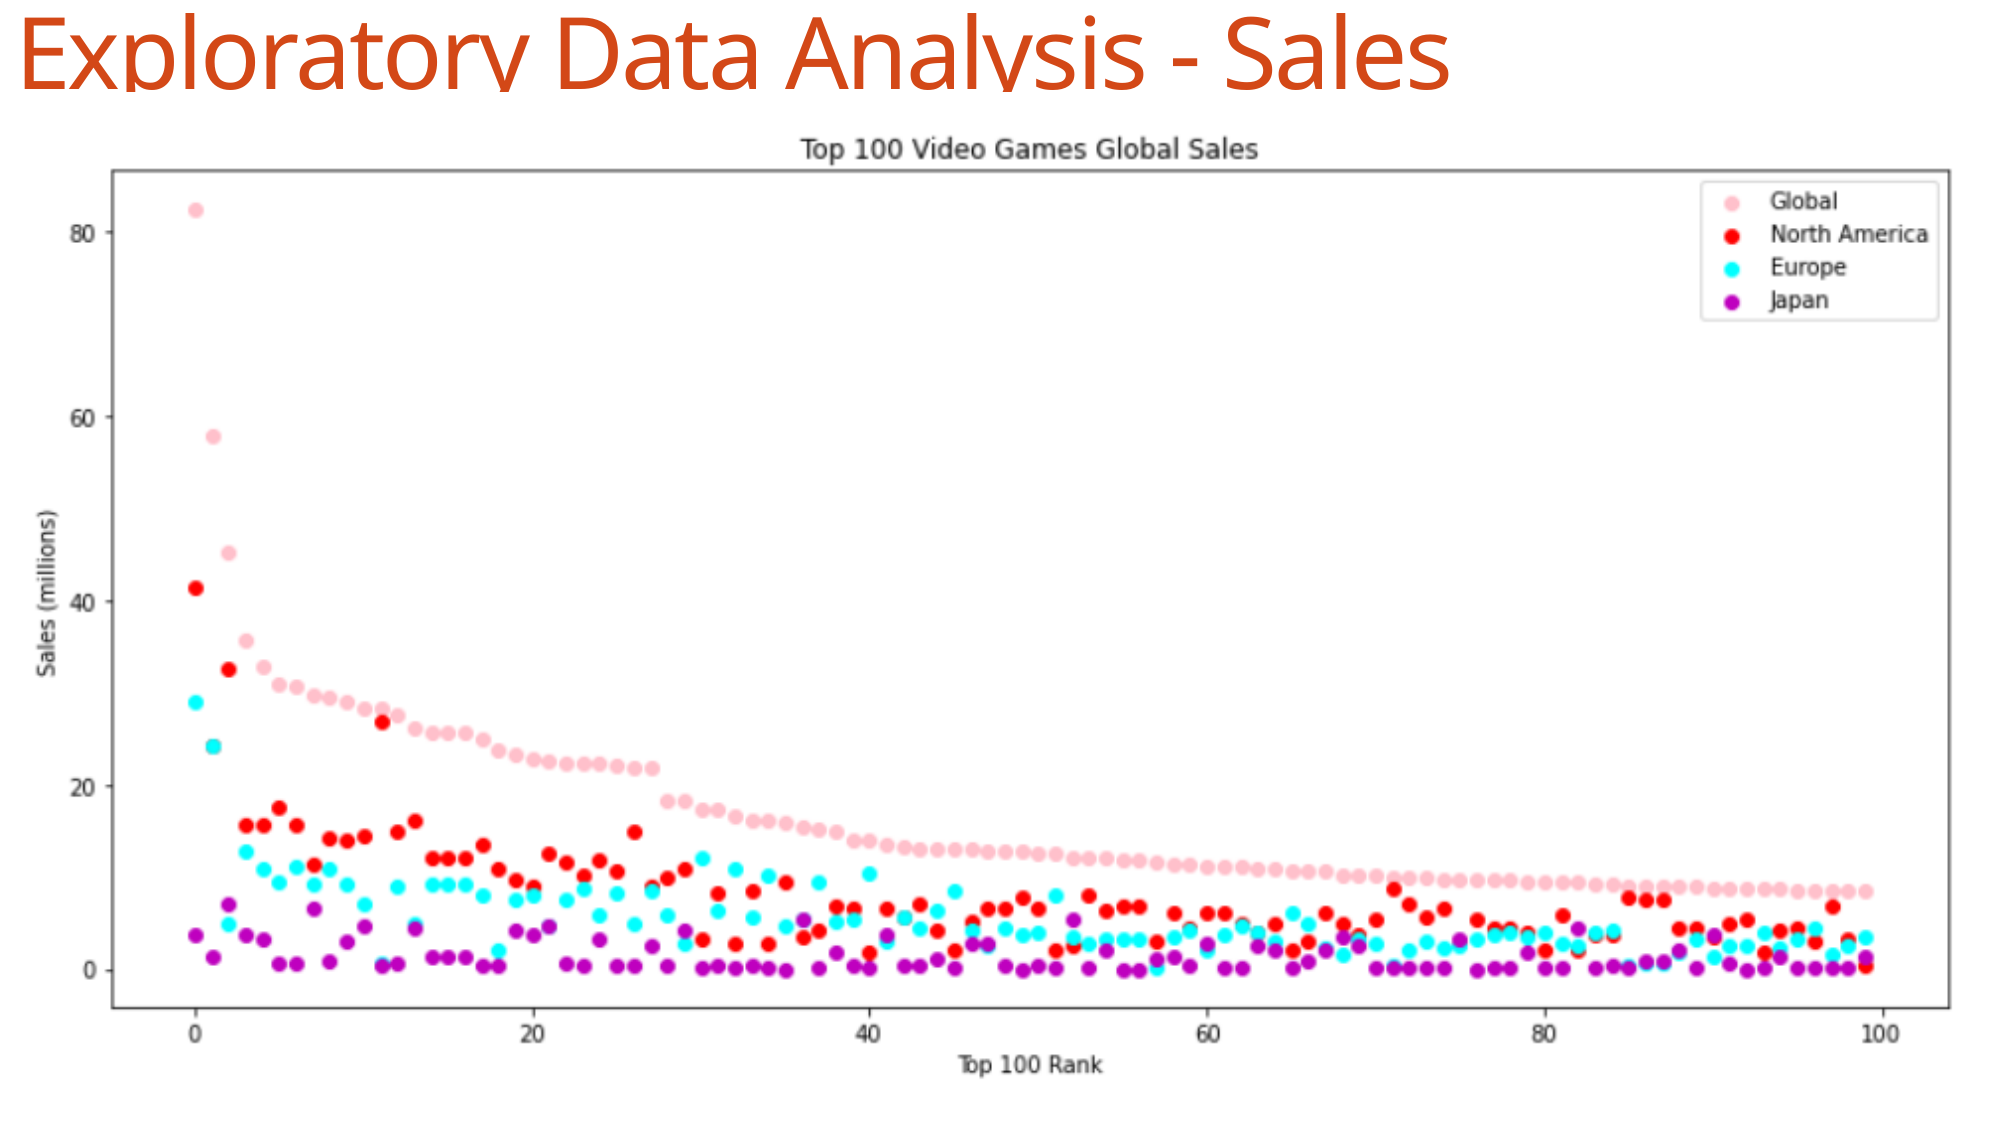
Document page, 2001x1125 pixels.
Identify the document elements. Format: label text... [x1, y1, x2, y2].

title Exploratory Data Analysis - Sales [0, 0, 1795, 119]
picture [15, 92, 1971, 1101]
